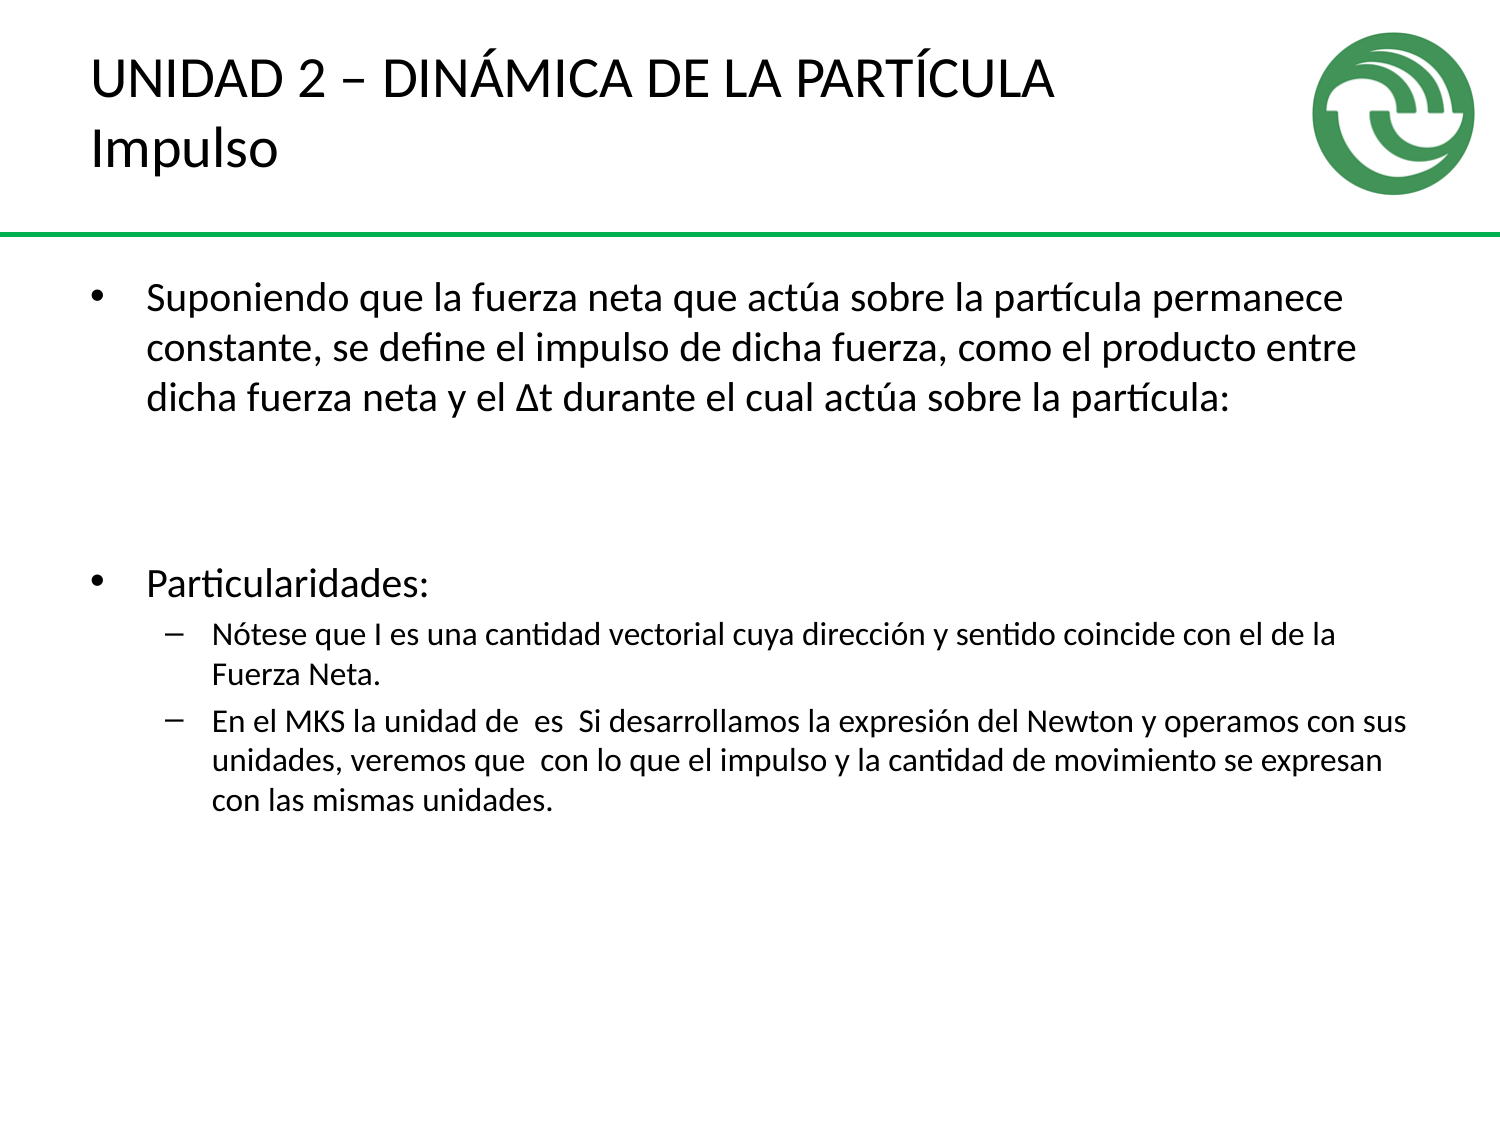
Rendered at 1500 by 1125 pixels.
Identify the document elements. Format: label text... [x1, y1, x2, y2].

title UNIDAD 2 – DINÁMICA DE LA PARTÍCULA Impulso [75, 32, 1300, 203]
picture [1312, 32, 1475, 203]
